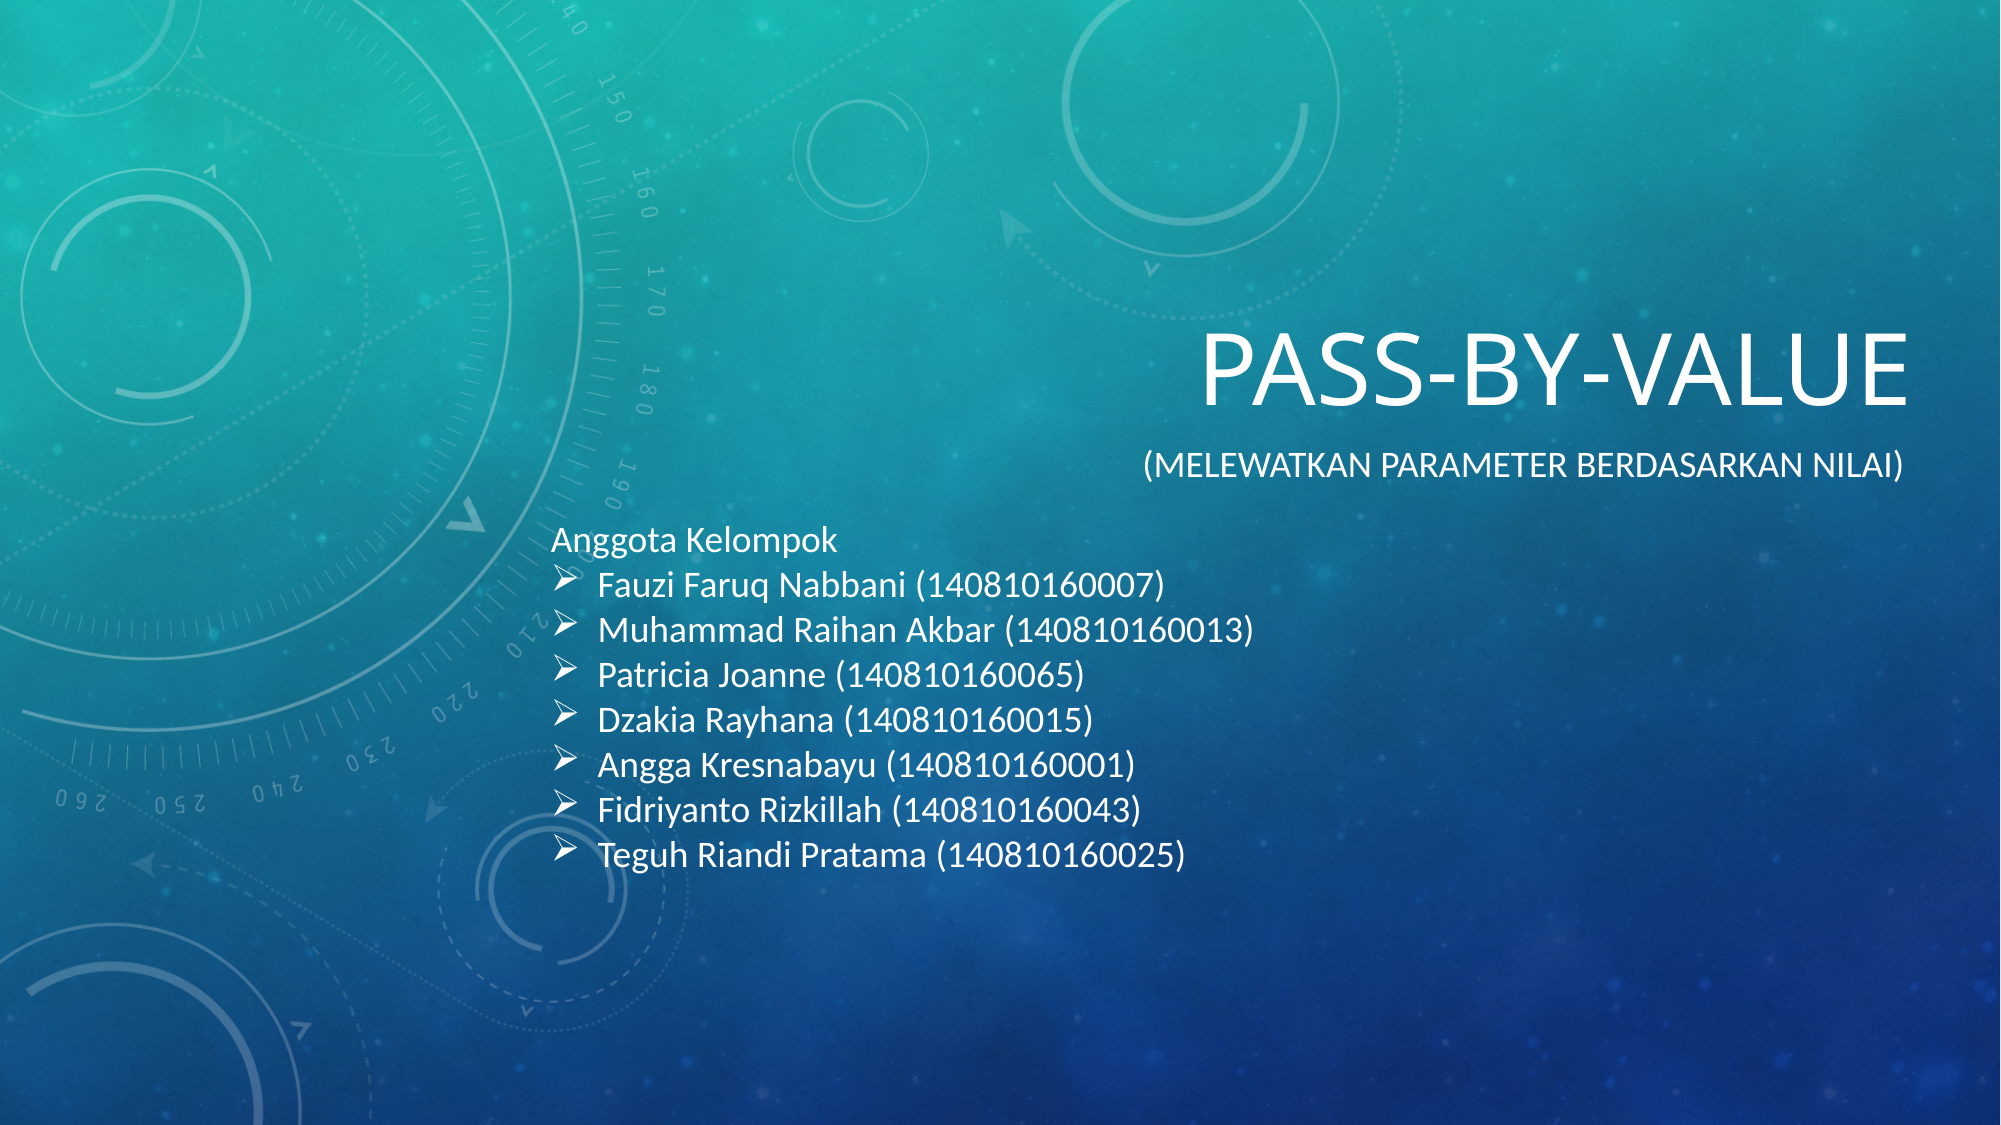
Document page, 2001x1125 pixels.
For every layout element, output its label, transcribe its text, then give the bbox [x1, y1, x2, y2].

picture [0, 0, 2001, 1125]
title Pass-by-value [747, 35, 1928, 433]
text_box Anggota Kelompok Fauzi Faruq Nabbani (140810160007) Muhammad Raihan Akbar (140810160013) Patricia Joanne (140810160065) Dzakia Rayhana (140810160015) Angga Kresnabayu (140810160001) Fidriyanto Rizkillah (140810160043) Teguh Riandi Pratama (140810160025) [535, 507, 1511, 882]
subtitle (Melewatkan parameter berdasarkan Nilai) [738, 432, 1920, 664]
